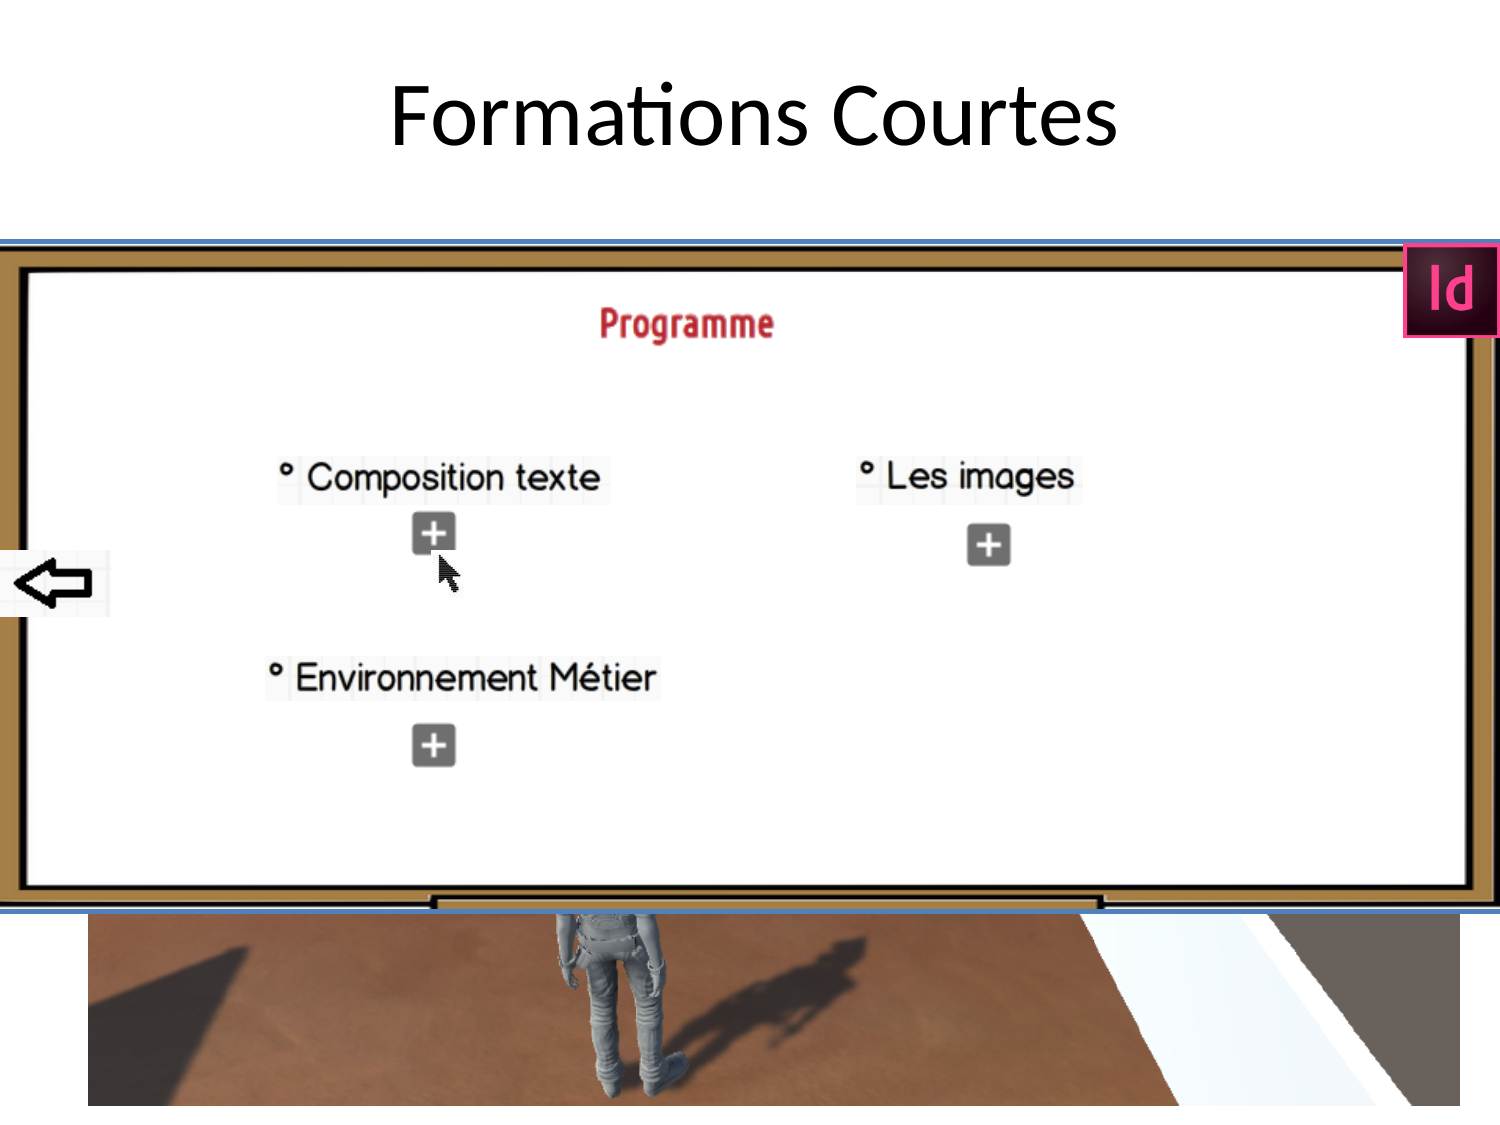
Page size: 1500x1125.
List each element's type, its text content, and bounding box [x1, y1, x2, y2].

title Formations Courtes [75, 45, 1436, 173]
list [88, 919, 1460, 1107]
picture [0, 243, 1500, 910]
